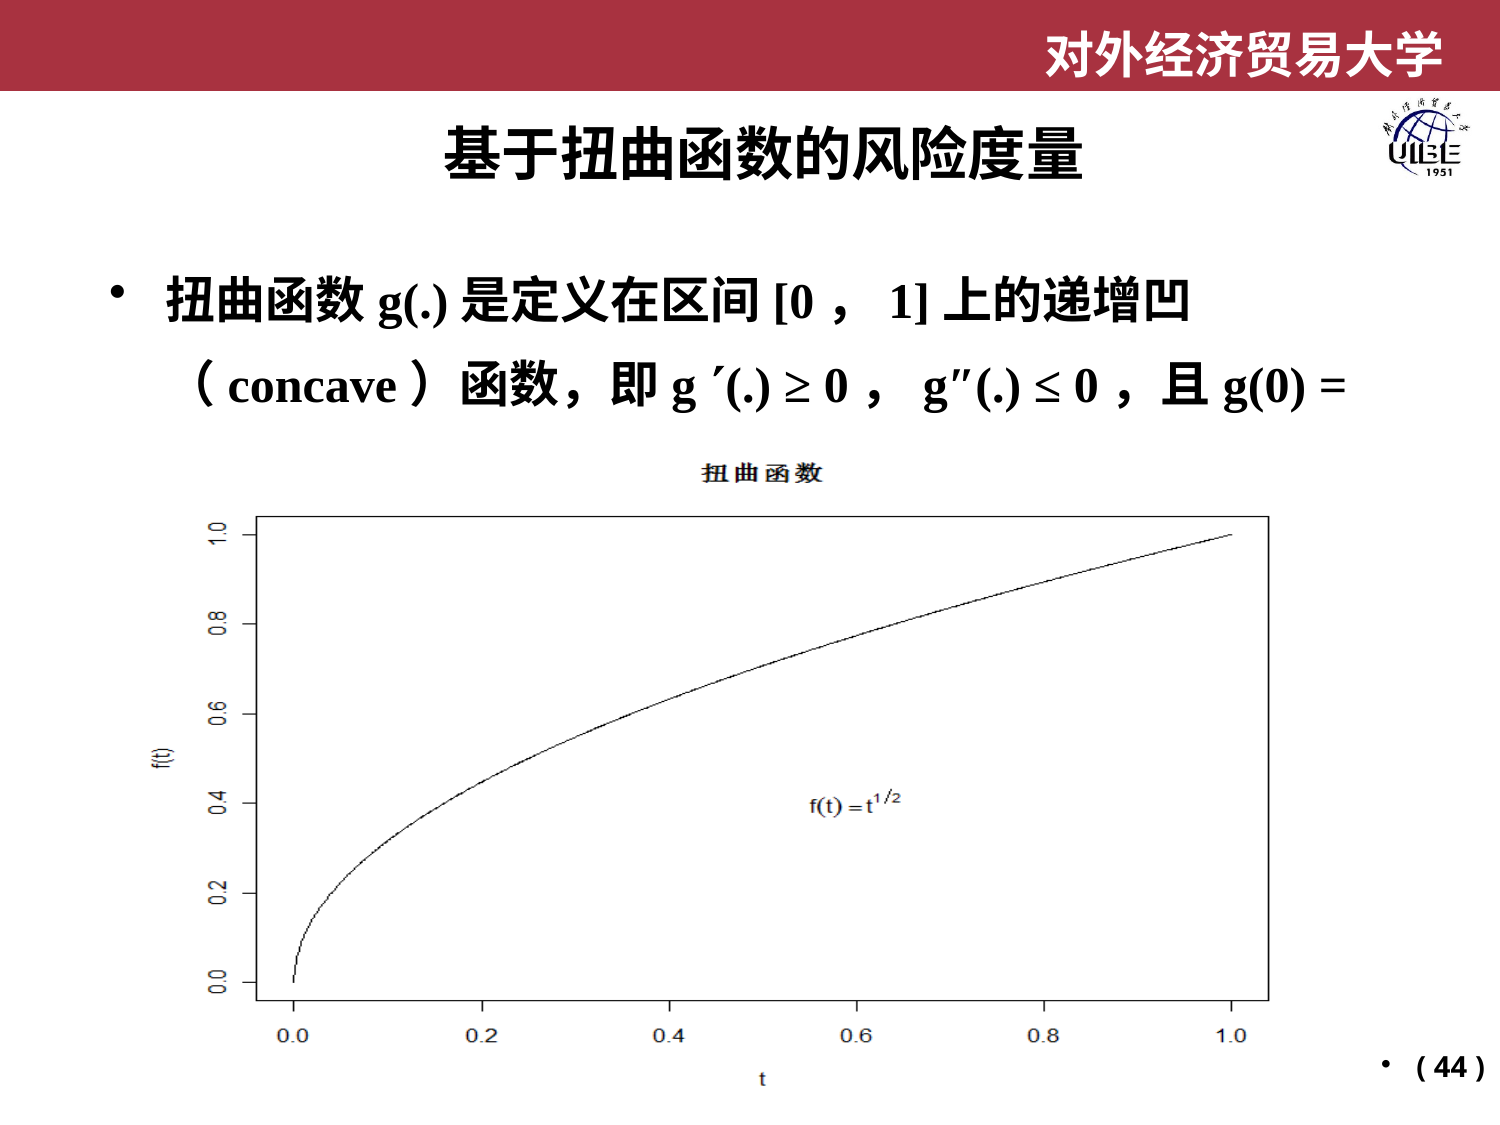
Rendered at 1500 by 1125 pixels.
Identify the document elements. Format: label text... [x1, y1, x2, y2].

slide_number ( 44 ) [1332, 1024, 1500, 1103]
title 基于扭曲函数的风险度量 [125, 109, 1404, 236]
list 扭曲函数g(.)是定义在区间[0，1]上的递增凹（concave）函数，即g (.) ≥ 0，g″(.) ≤ 0，且g(0) = 0，g(1) = 1。 [94, 236, 1406, 453]
picture [0, 0, 1500, 182]
picture [140, 426, 1329, 1112]
